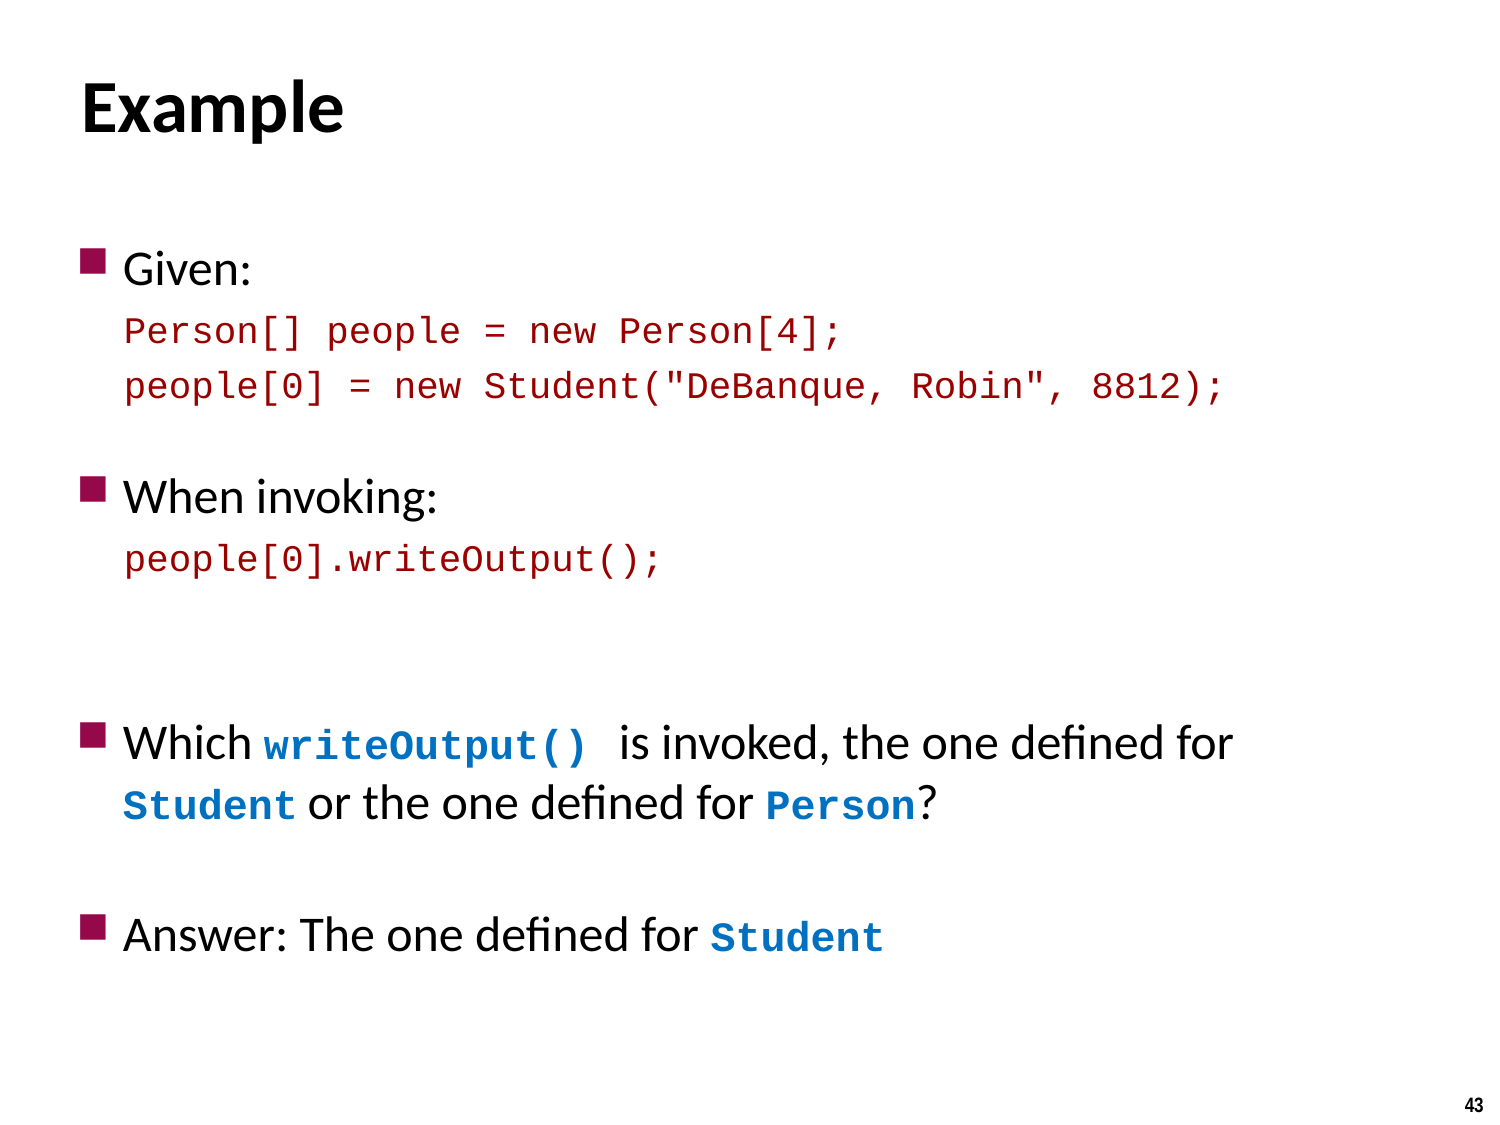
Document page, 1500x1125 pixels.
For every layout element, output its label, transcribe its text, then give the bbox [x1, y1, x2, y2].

title Example [74, 12, 1438, 192]
list Given: Person[] people = new Person[4]; people[0] = new Student("DeBanque, Robin", 8812); When invoking: people[0].writeOutput(); Which writeOutput() is invoked, the one defined for Student or the one defined for Person? Answer: The one defined for Student [74, 228, 1426, 972]
